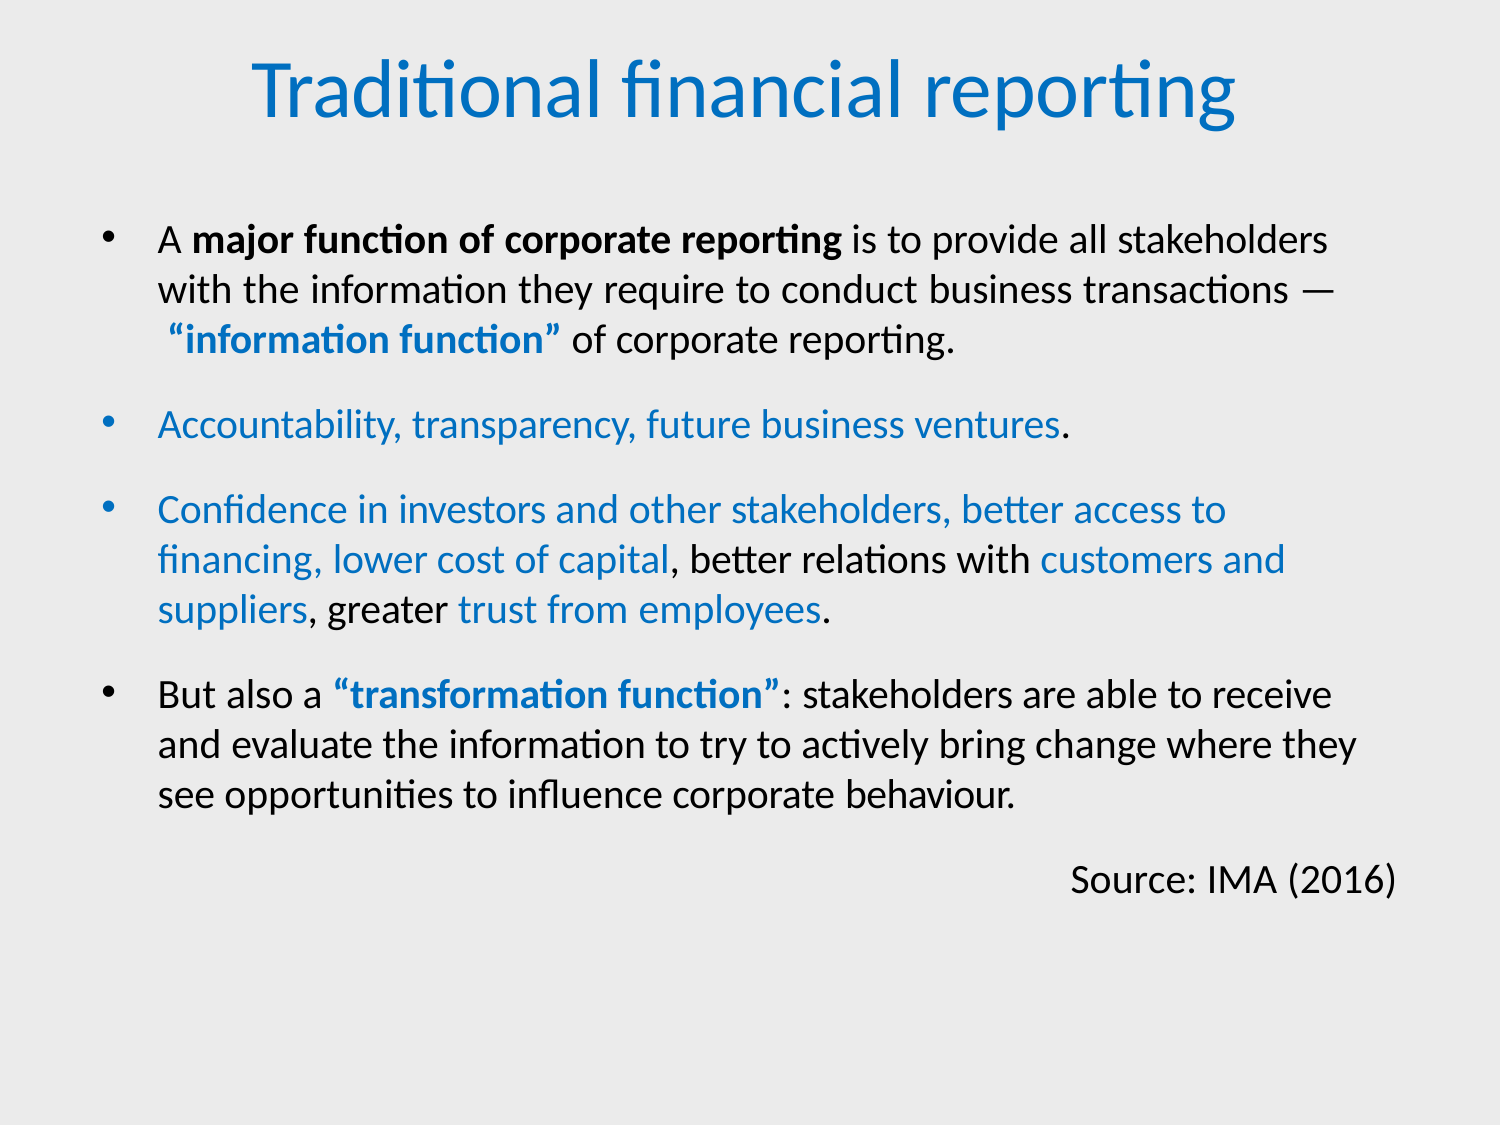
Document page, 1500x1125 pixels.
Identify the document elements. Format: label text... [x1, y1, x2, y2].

text_box A major function of corporate reporting is to provide all stakeholders with the information they require to conduct business transactions — “information function” of corporate reporting. Accountability, transparency, future business ventures. Confidence in investors and other stakeholders, better access to financing, lower cost of capital, better relations with customers and suppliers, greater trust from employees. But also a “transformation function”: stakeholders are able to receive and evaluate the information to try to actively bring change where they see opportunities to influence corporate behaviour. Source: IMA (2016) [99, 209, 1399, 902]
title Traditional financial reporting [249, 32, 1251, 209]
